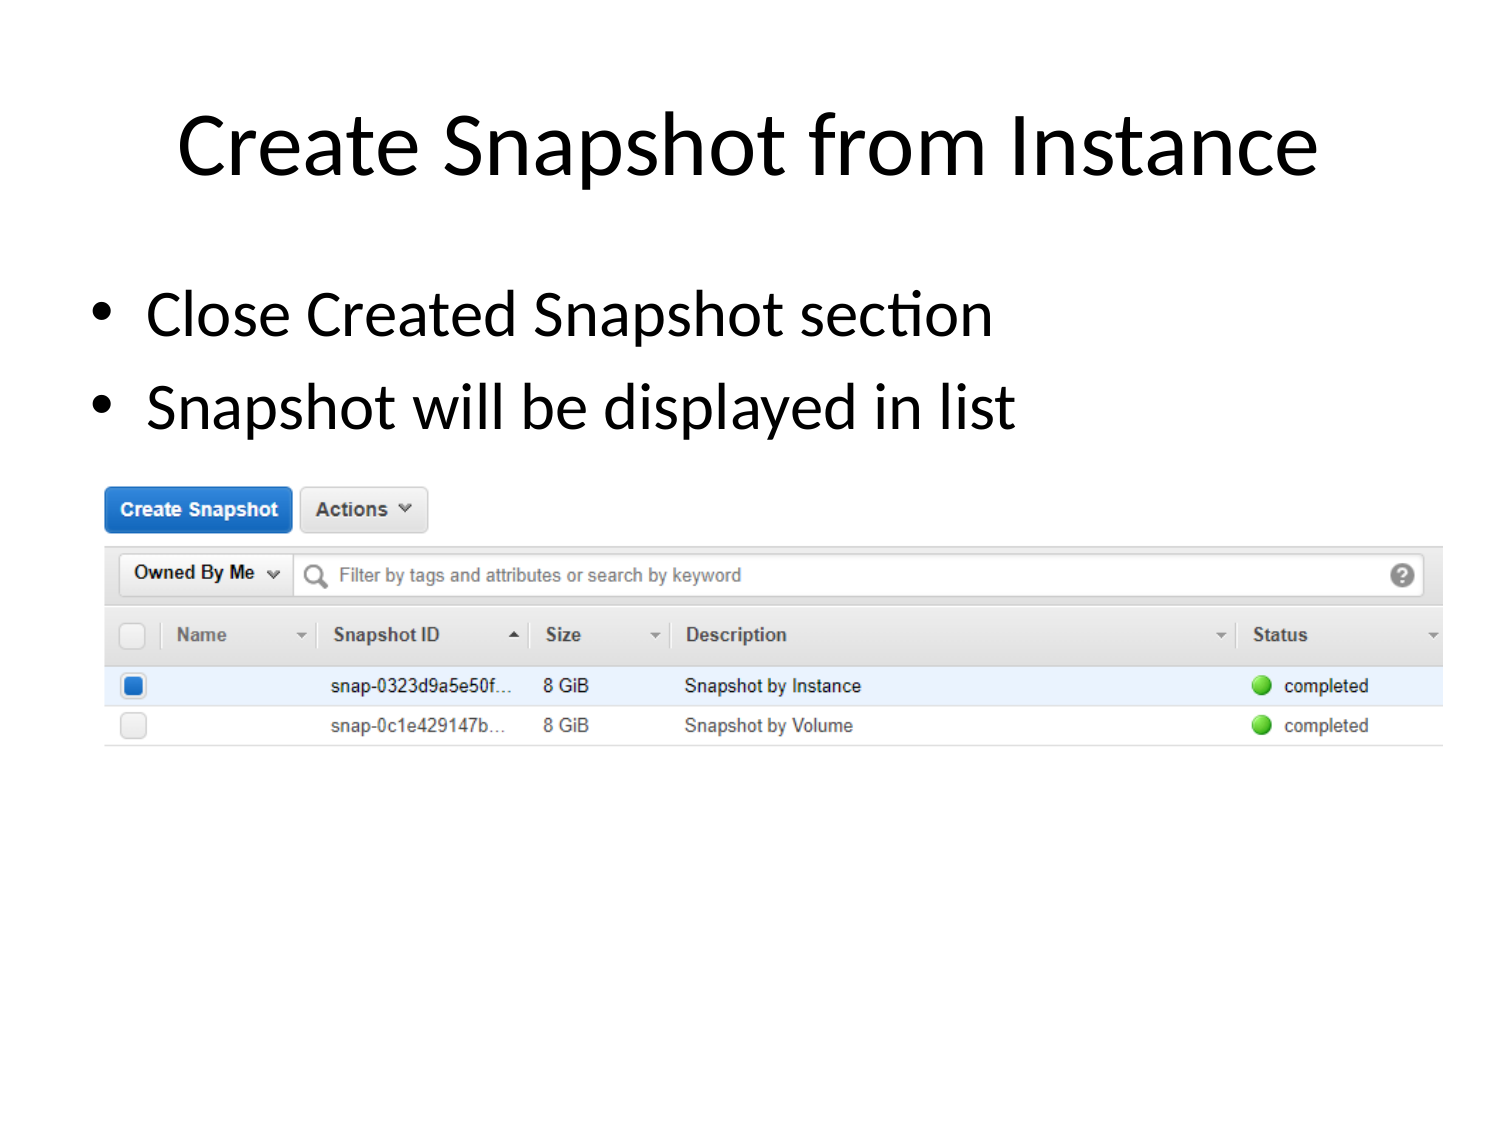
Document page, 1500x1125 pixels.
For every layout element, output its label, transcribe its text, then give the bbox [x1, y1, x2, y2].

title Create Snapshot from Instance [75, 45, 1425, 233]
list Close Created Snapshot section Snapshot will be displayed in list [75, 262, 1425, 1005]
picture [99, 474, 1443, 763]
